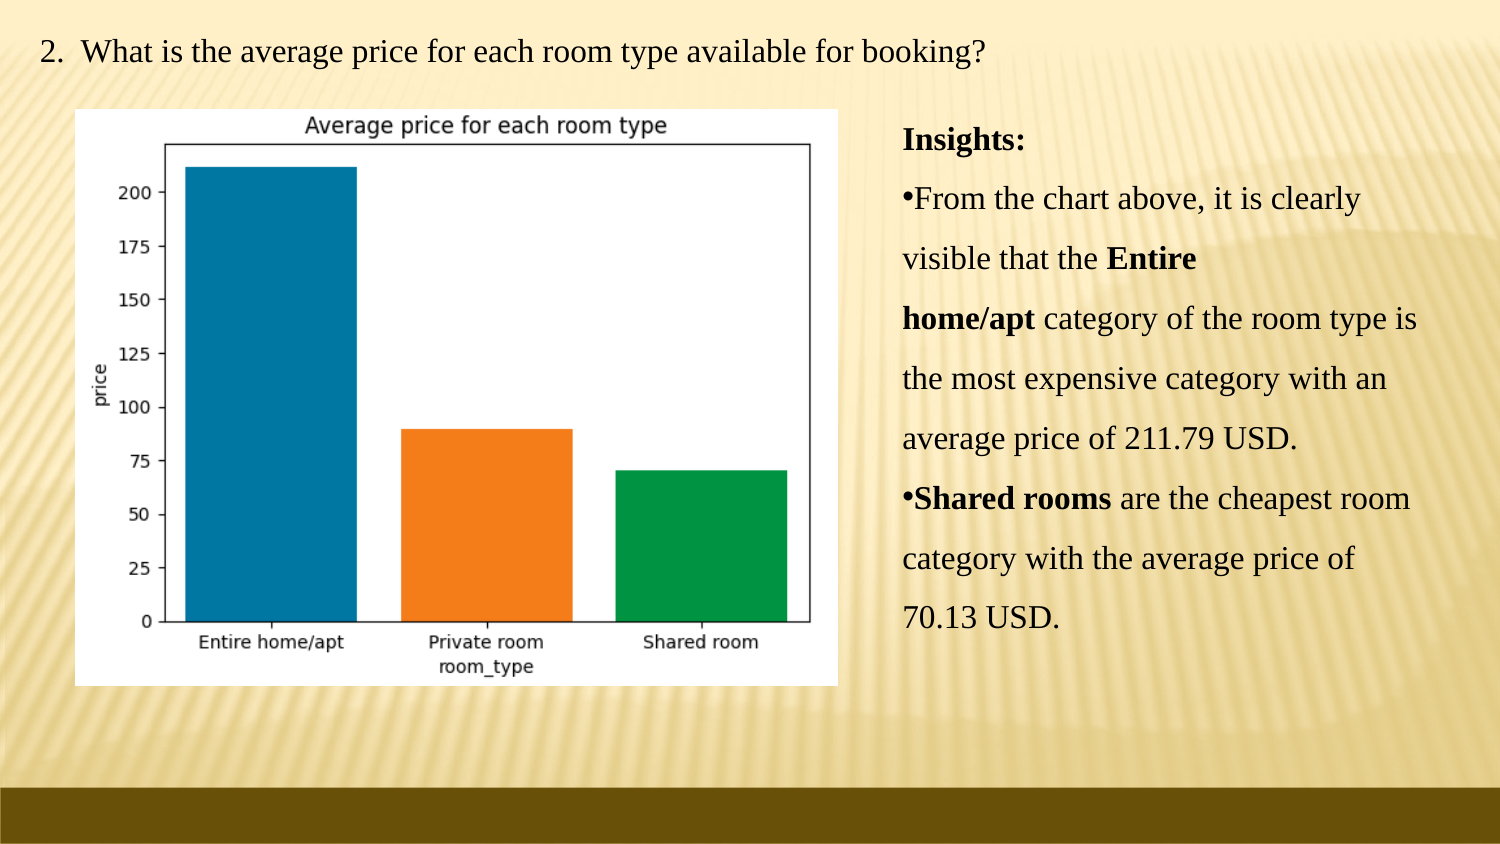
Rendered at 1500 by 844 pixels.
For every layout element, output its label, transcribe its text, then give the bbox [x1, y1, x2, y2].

text_box 2. What is the average price for each room type available for booking? [24, 21, 1050, 162]
text_box Insights: From the chart above, it is clearly visible that the Entire home/apt category of the room type is the most expensive category with an average price of 211.79 USD. Shared rooms are the cheapest room category with the average price of 70.13 USD. [887, 109, 1450, 688]
picture [74, 109, 838, 687]
text_box [0, 787, 1500, 844]
